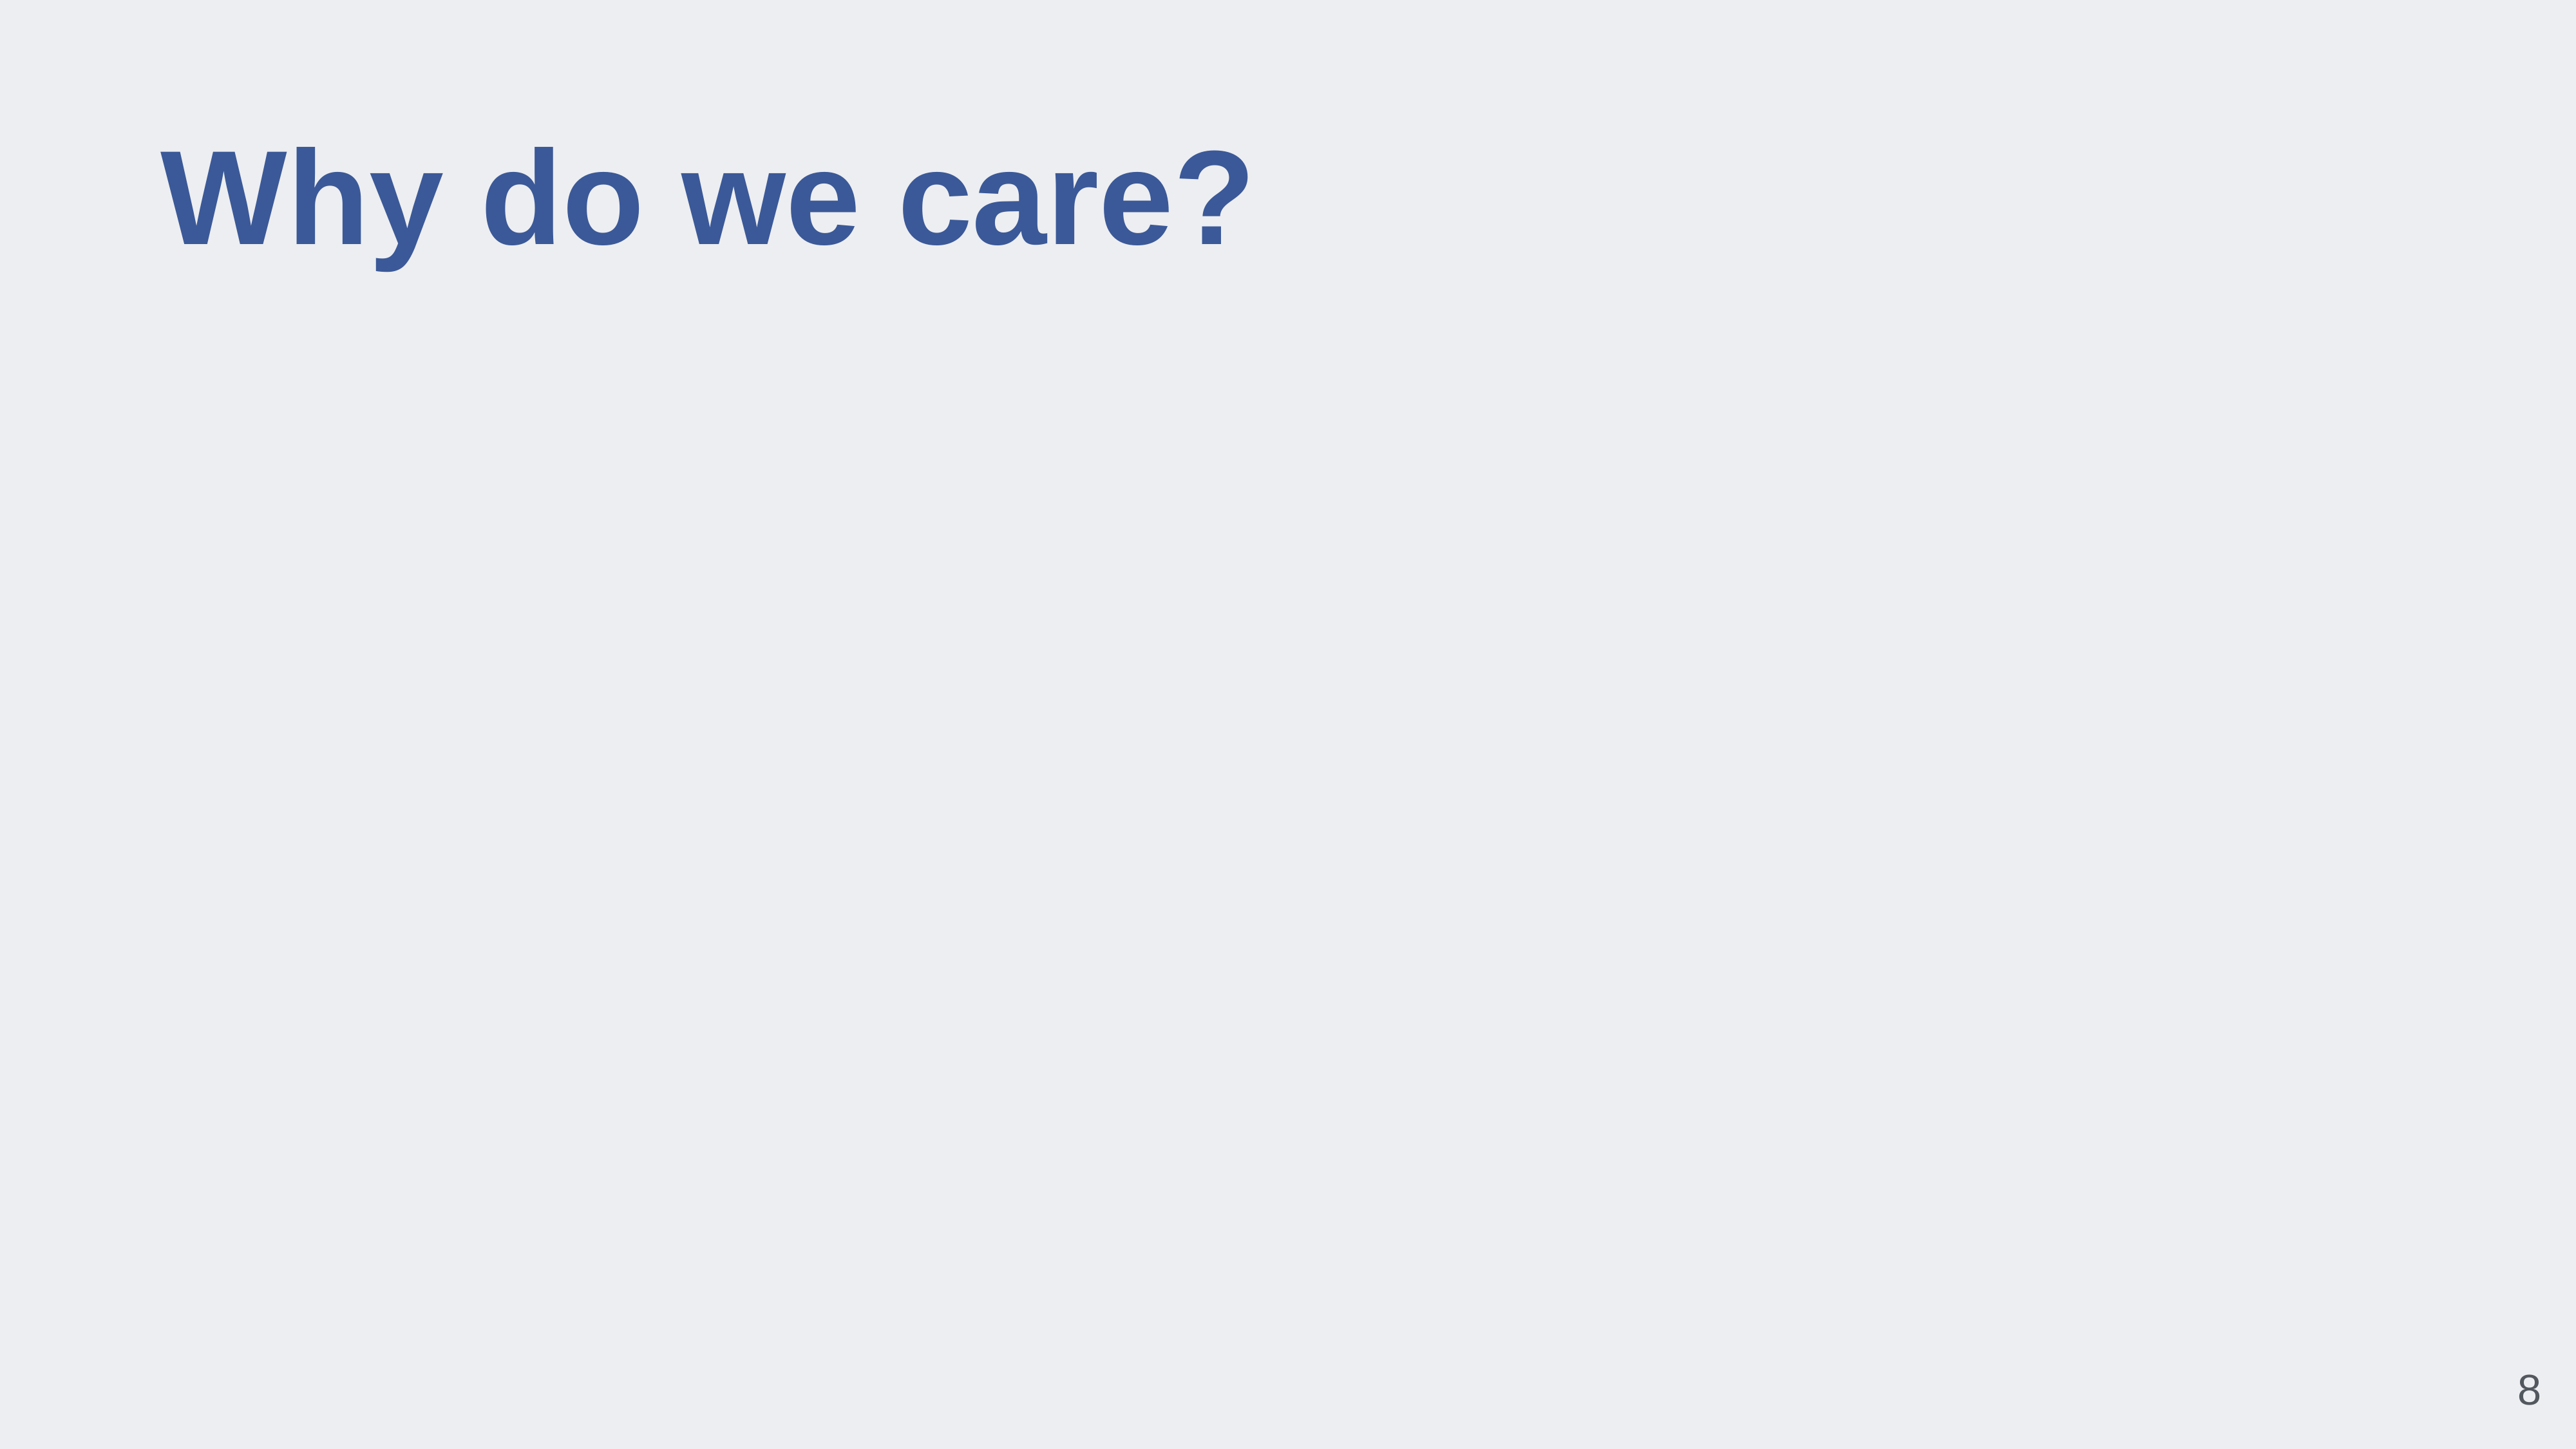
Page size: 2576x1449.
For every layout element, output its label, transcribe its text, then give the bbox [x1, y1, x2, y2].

title Why do we care? [160, 109, 2415, 305]
slide_number ‹#› [2410, 1338, 2566, 1449]
